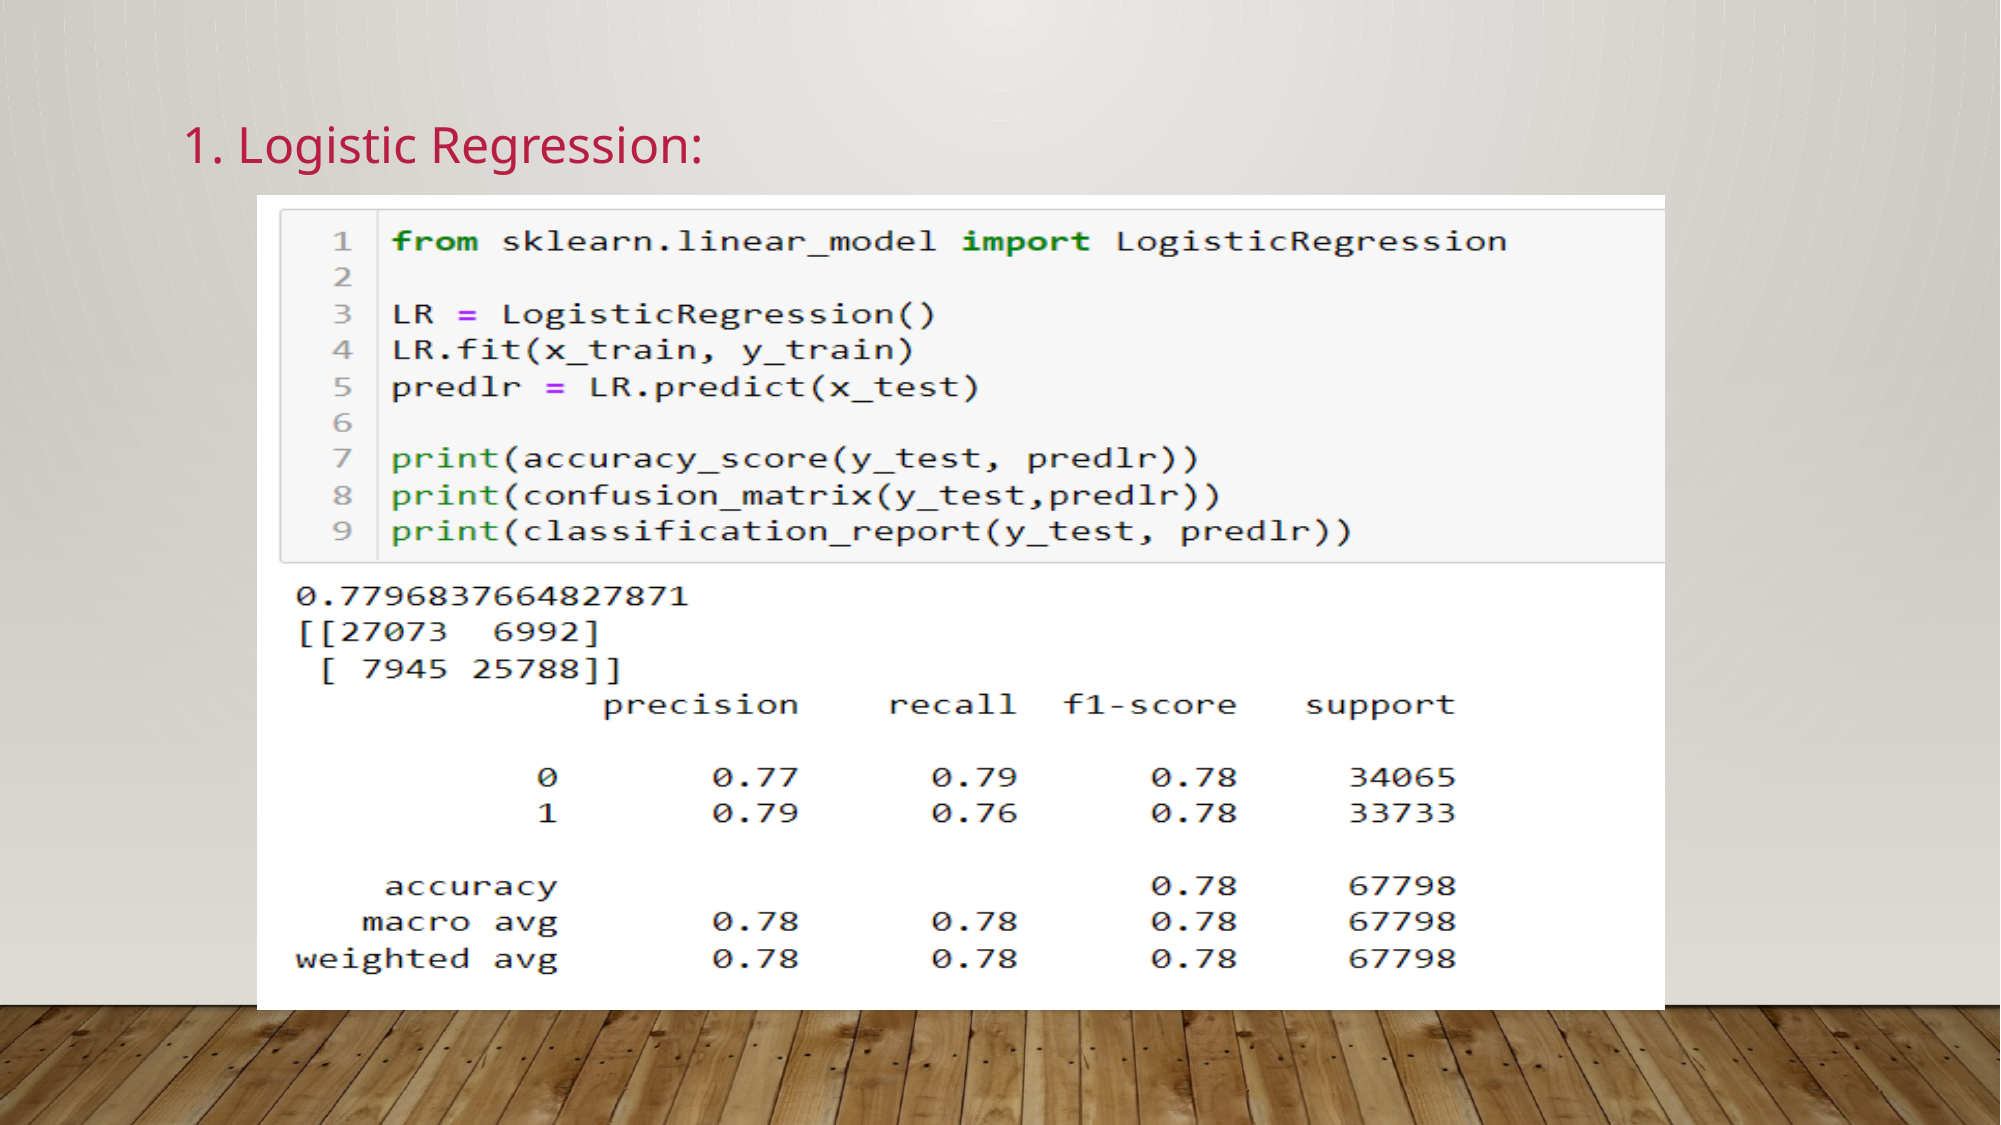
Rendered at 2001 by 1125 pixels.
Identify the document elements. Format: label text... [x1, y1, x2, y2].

text_box 1. Logistic Regression: [168, 105, 1331, 181]
picture [0, 195, 2000, 1125]
